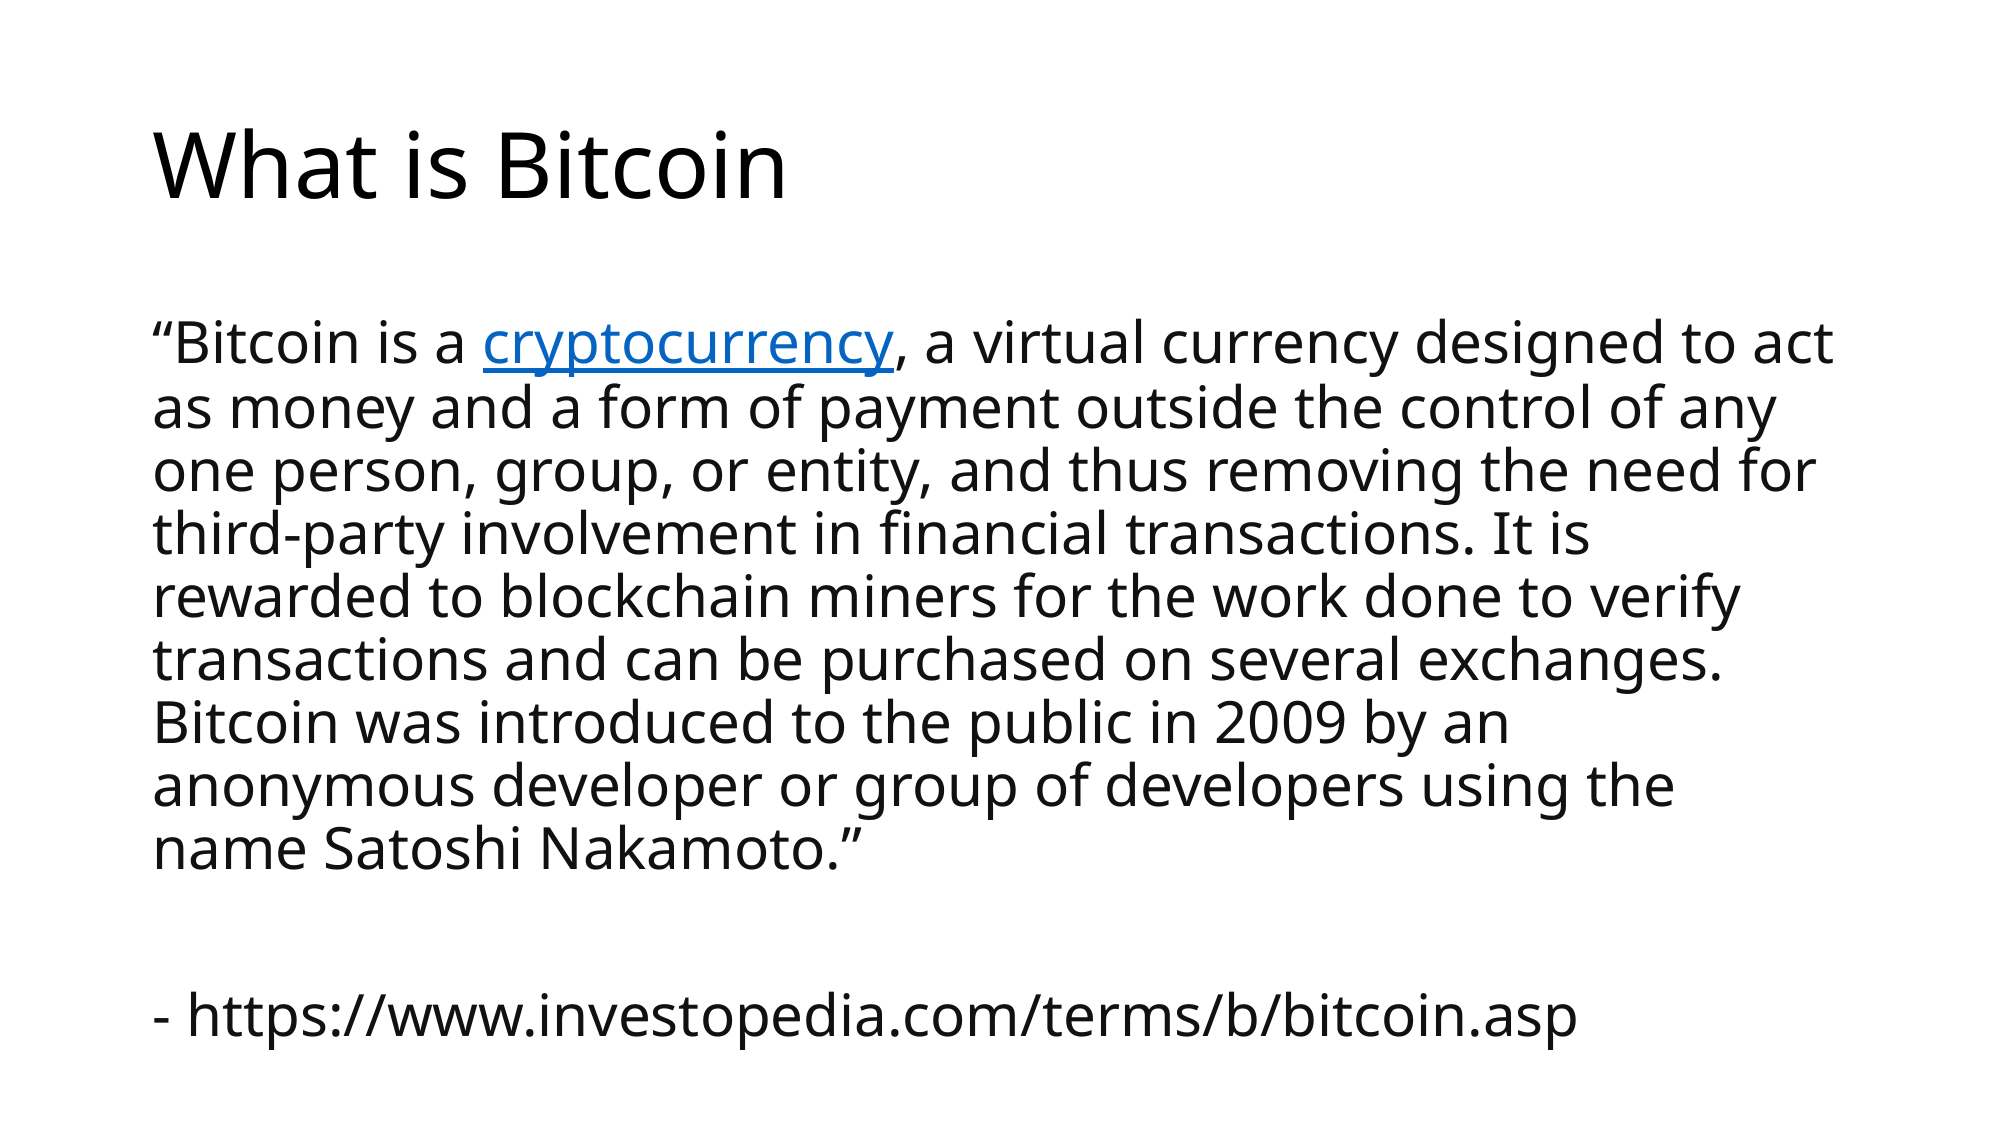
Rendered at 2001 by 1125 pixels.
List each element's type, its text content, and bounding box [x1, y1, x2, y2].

list “Bitcoin is a cryptocurrency, a virtual currency designed to act as money and a form of payment outside the control of any one person, group, or entity, and thus removing the need for third-party involvement in financial transactions. It is rewarded to blockchain miners for the work done to verify transactions and can be purchased on several exchanges. Bitcoin was introduced to the public in 2009 by an anonymous developer or group of developers using the name Satoshi Nakamoto.” - https://www.investopedia.com/terms/b/bitcoin.asp [137, 299, 1863, 1014]
title What is Bitcoin [137, 59, 1863, 278]
